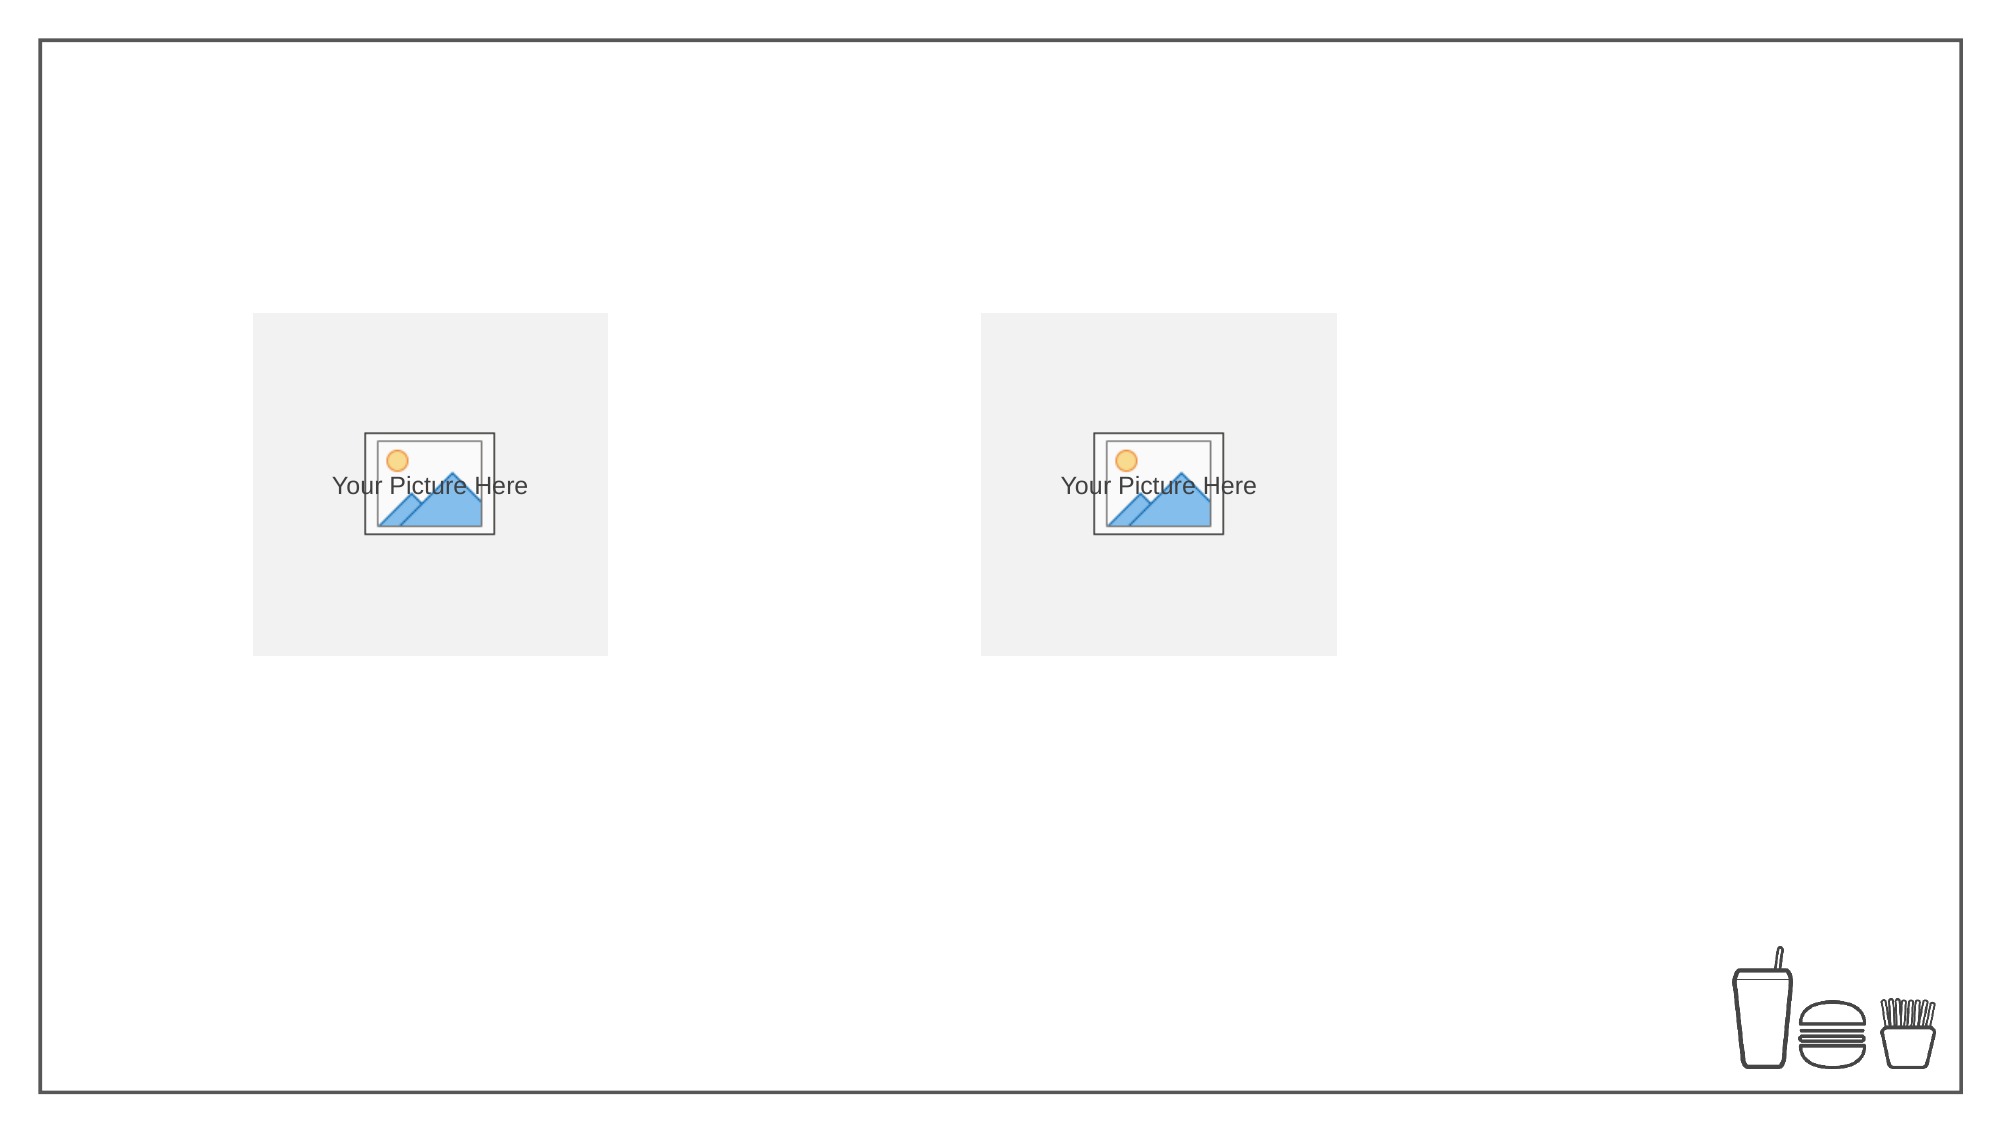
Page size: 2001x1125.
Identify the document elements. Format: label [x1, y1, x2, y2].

picture [1732, 946, 1793, 1069]
picture [981, 313, 1337, 656]
picture [252, 313, 609, 656]
picture [1798, 1000, 1866, 1069]
picture [1880, 998, 1936, 1069]
